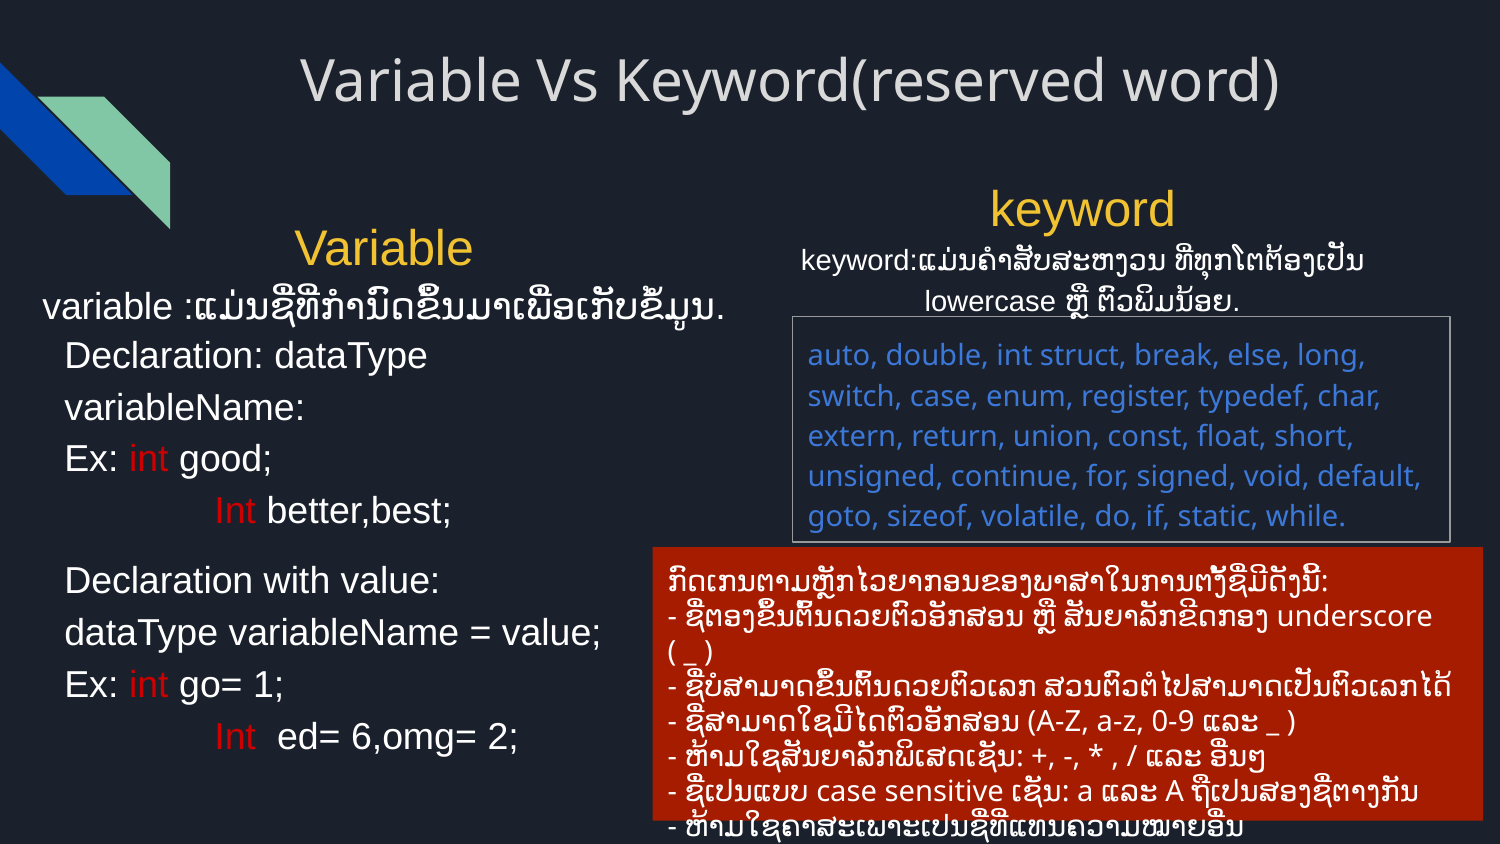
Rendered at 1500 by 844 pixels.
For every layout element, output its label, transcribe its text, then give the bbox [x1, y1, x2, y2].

text_box Declaration: dataType variableName: Ex: int good; Int better,best; [49, 308, 521, 534]
list Variable variable :ແມ່ນຊື່ທີ່ກຳນົດຂຶ້ນມາເພື່ອເກັບຂໍ້ມູນ. [8, 191, 760, 332]
text_box ກົດເກນຕາມຫຼັກໄວຍາກອນຂອງພາສາໃນການຕງັ້ຊື່ມີດັງນີ້: - ຊື່ຕອງຂຶ້ນຕົ້ນດວຍຕົວອັກສອນ ຫຼື ສັນຍາລັກຂີດກອງ underscore ( _ ) - ຊື່ບໍສາມາດຂຶ້ນຕົ້ນດວຍຕົວເລກ ສວນຕົວຕໍໄປສາມາດເປັນຕົວເລກໄດ້ - ຊື່ສາມາດໃຊມີໄດຕົວອັກສອນ (A-Z, a-z, 0-9 ແລະ _ ) - ຫ້າມໃຊສັນຍາລັກພິເສດເຊັນ: +, -, * , / ແລະ ອື່ນໆ - ຊື່ເປນແບບ case sensitive ເຊັນ: a ແລະ A ຖືເປນສອງຊື່ຕາງກັນ - ຫ້າມໃຊຄາສະເພາະເປນຊື່ທີ່ແທນຄວາມໝາຍອື່ນ [652, 547, 1484, 821]
title Variable Vs Keyword(reserved word) [212, 28, 1368, 141]
text_box keyword keyword:ແມ່ນຄຳສັບສະຫງວນ ທີ່ທຸກໂຕຕ້ອງເປັນ lowercase ຫຼື ຕົວພິມນ້ອຍ. [781, 152, 1385, 332]
text_box Declaration with value: dataType variableName = value; Ex: int go= 1; Int ed= 6,omg= 2; [49, 534, 653, 821]
list auto, double, int struct, break, else, long, switch, case, enum, register, typedef, char, extern, return, union, const, float, short, unsigned, continue, for, signed, void, default, goto, sizeof, volatile, do, if, static, while. [792, 316, 1450, 543]
